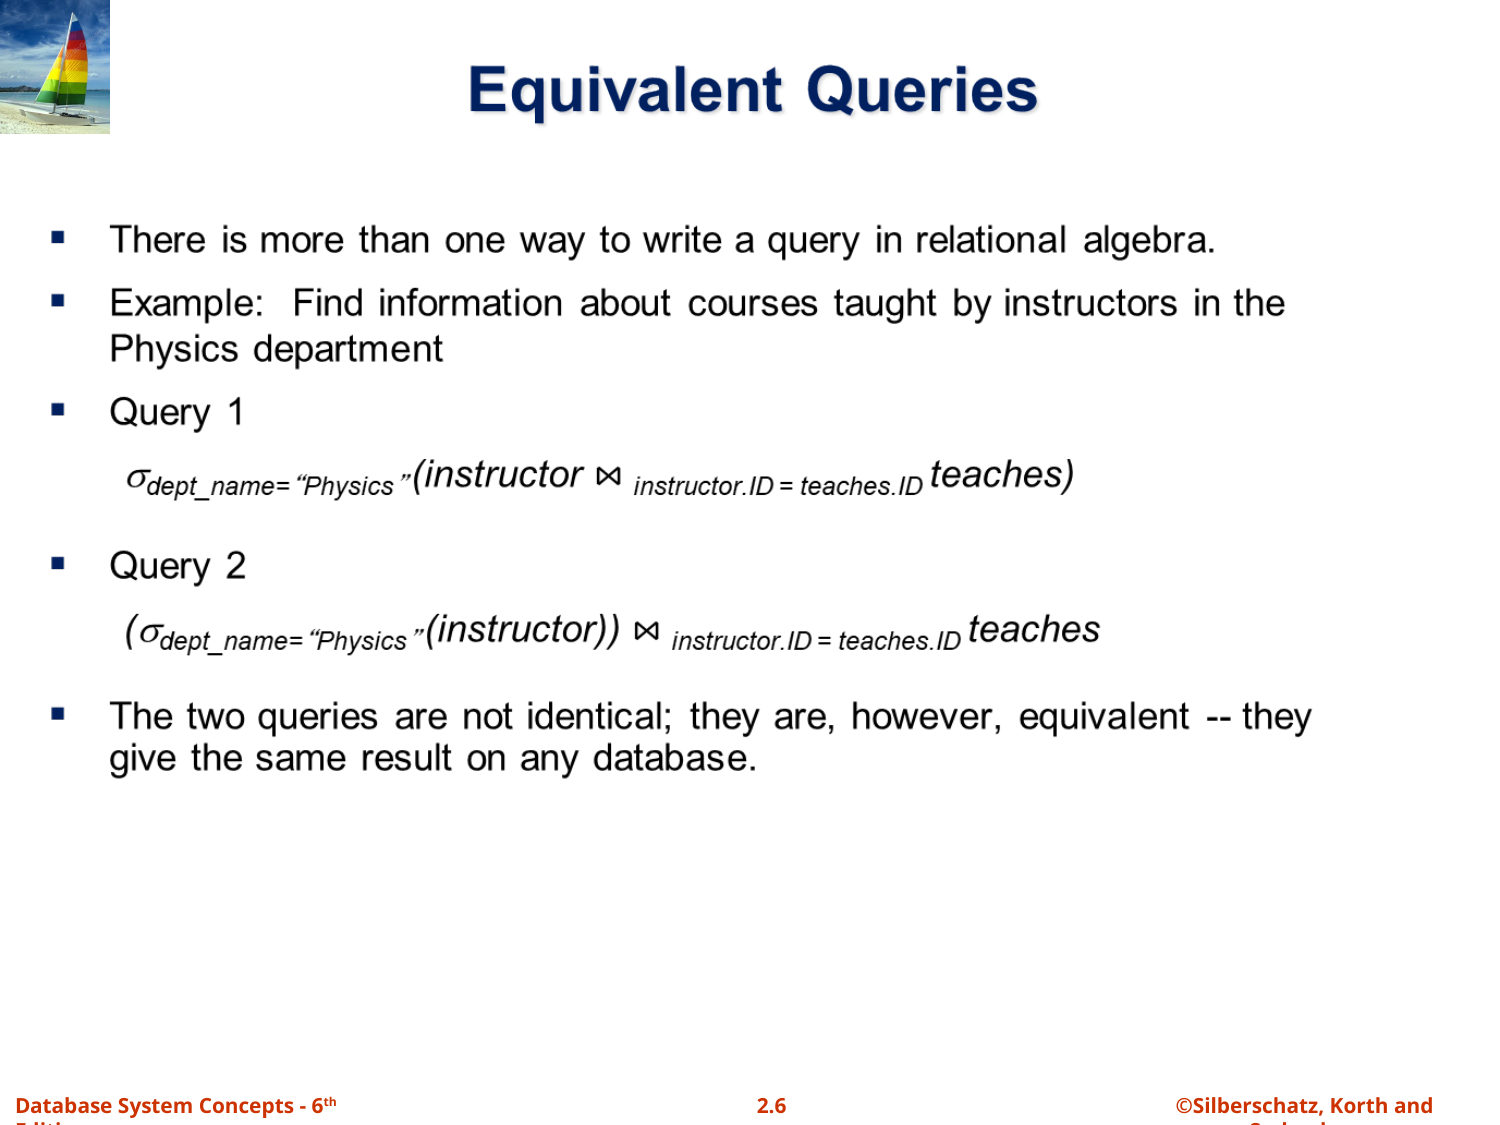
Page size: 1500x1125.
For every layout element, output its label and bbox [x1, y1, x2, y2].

picture [0, 0, 1476, 1013]
